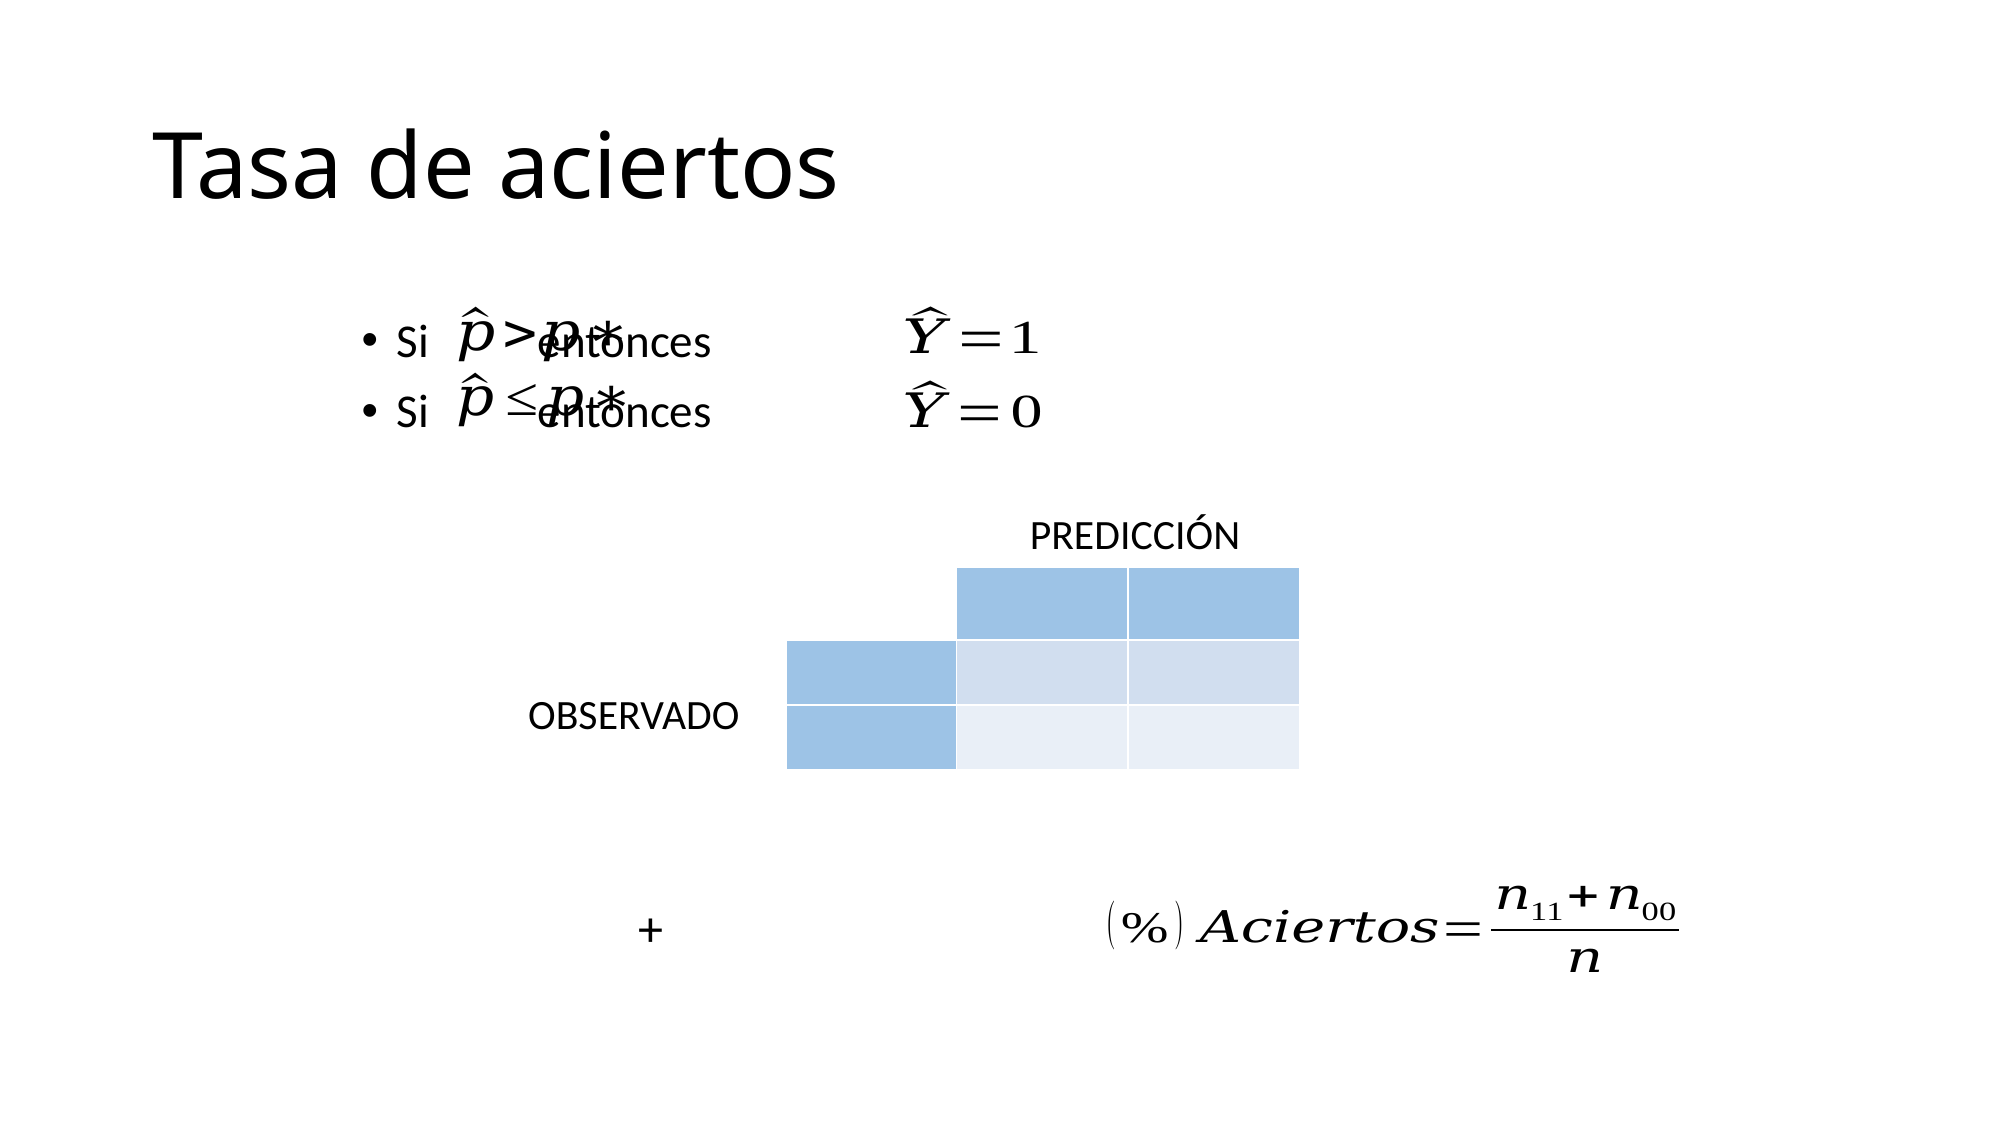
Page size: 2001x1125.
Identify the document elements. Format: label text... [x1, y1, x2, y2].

text_box OBSERVADO [492, 685, 776, 775]
list PREDICCIÓN [994, 505, 1277, 566]
text_box Si entonces Si entonces [346, 309, 1052, 446]
title Tasa de aciertos [137, 59, 1863, 278]
